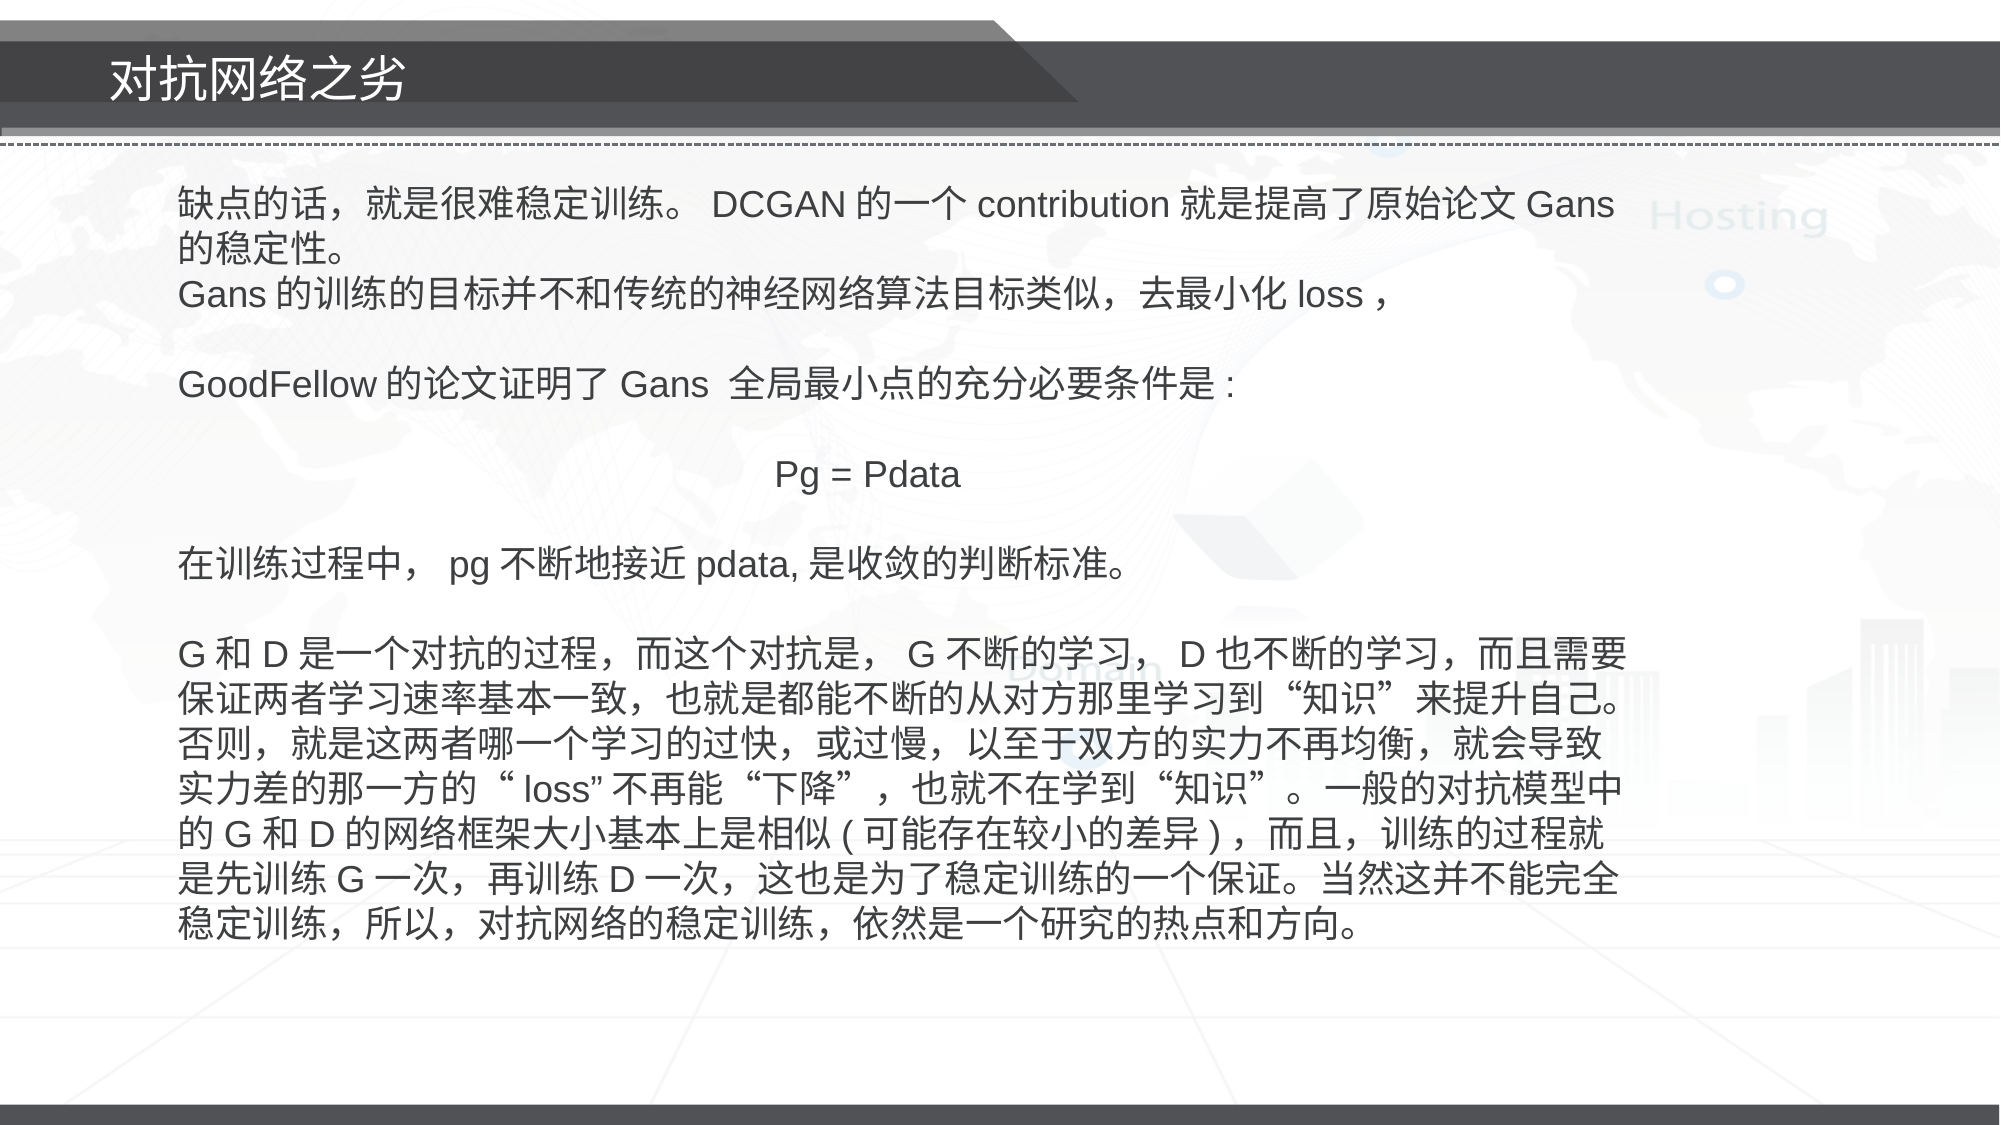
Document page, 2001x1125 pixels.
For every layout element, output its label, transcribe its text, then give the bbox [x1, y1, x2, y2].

text_box 缺点的话，就是很难稳定训练。DCGAN的一个contribution就是提高了原始论文Gans的稳定性。 Gans的训练的目标并不和传统的神经网络算法目标类似，去最小化loss， GoodFellow的论文证明了Gans 全局最小点的充分必要条件是: Pg = Pdata 在训练过程中，pg不断地接近pdata,是收敛的判断标准。 G和D是一个对抗的过程，而这个对抗是，G不断的学习，D也不断的学习，而且需要保证两者学习速率基本一致，也就是都能不断的从对方那里学习到“知识”来提升自己。否则，就是这两者哪一个学习的过快，或过慢，以至于双方的实力不再均衡，就会导致实力差的那一方的“loss”不再能“下降”，也就不在学到“知识”。一般的对抗模型中的G和D的网络框架大小基本上是相似(可能存在较小的差异)，而且，训练的过程就是先训练G一次，再训练D一次，这也是为了稳定训练的一个保证。当然这并不能完全稳定训练，所以，对抗网络的稳定训练，依然是一个研究的热点和方向。 [162, 172, 1653, 1026]
text_box 对抗网络之劣 [93, 0, 1745, 155]
